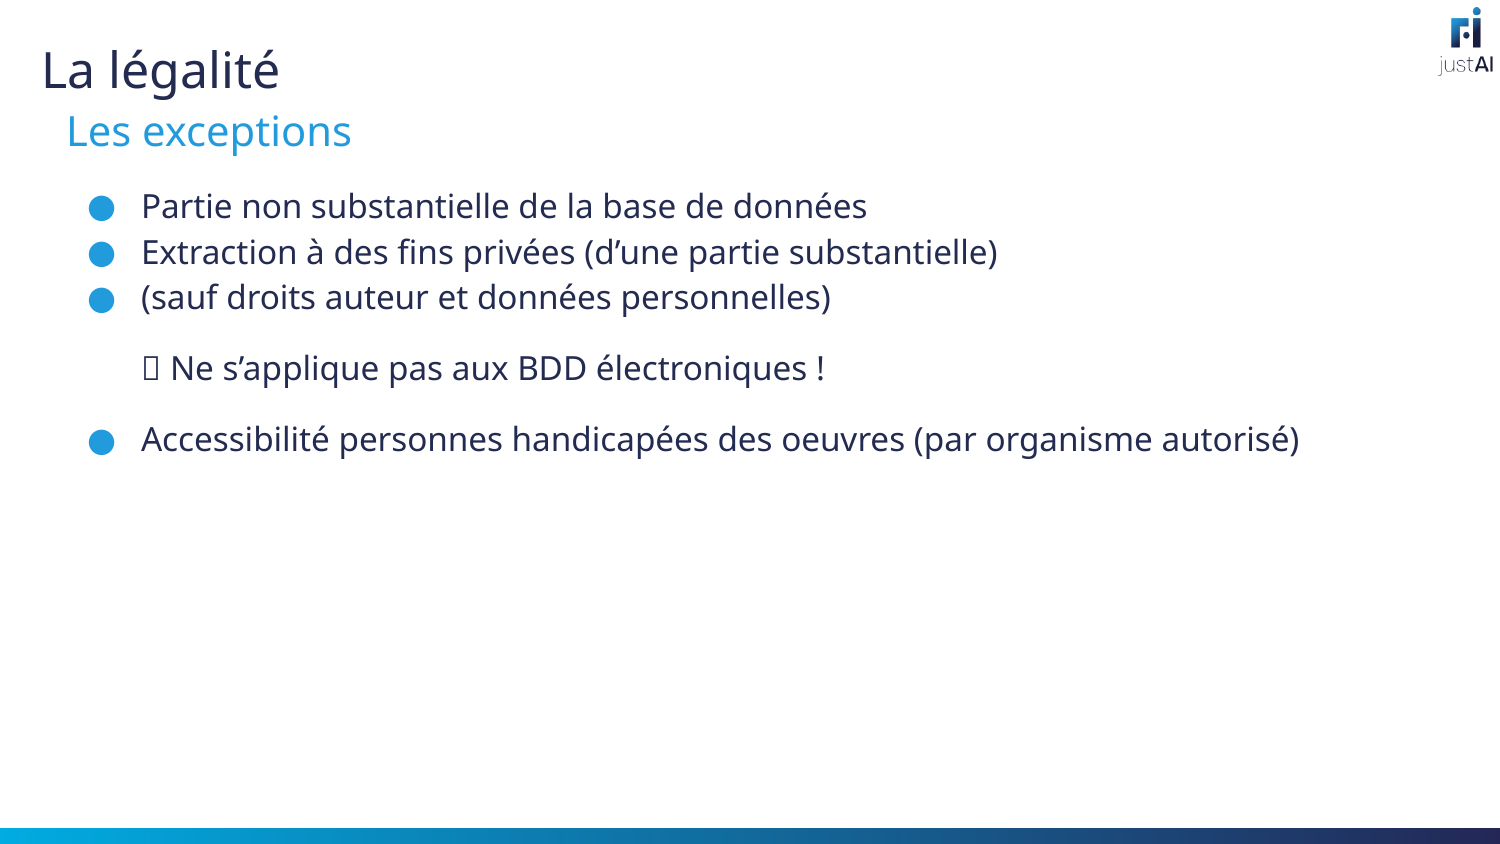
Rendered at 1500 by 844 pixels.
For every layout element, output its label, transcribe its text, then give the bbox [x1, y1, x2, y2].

subtitle Les exceptions [51, 64, 1449, 195]
picture [1437, 7, 1493, 76]
title La légalité [26, 23, 1424, 117]
list Partie non substantielle de la base de données Extraction à des fins privées (d’une partie substantielle) (sauf droits auteur et données personnelles) 🔺 Ne s’applique pas aux BDD électroniques ! Accessibilité personnes handicapées des oeuvres (par organisme autorisé) [51, 195, 1449, 789]
